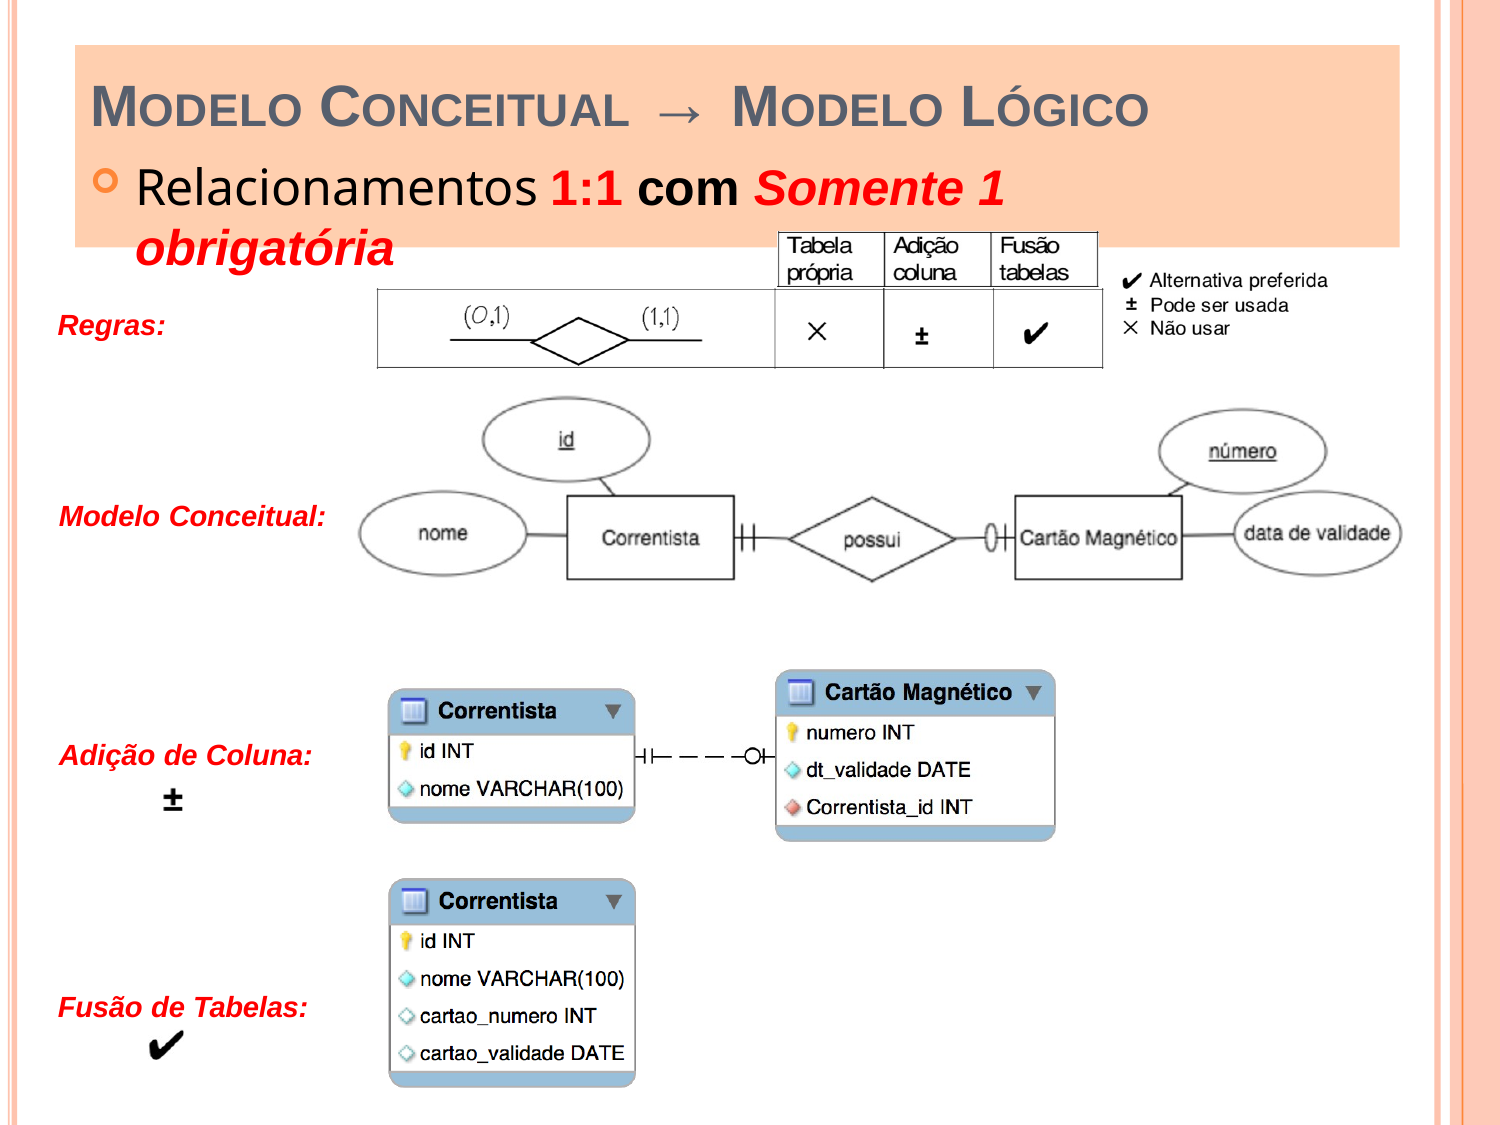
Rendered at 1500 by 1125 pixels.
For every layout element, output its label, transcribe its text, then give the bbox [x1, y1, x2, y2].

picture [387, 878, 636, 1088]
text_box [1149, 272, 1328, 313]
text_box Relacionamentos 1:1 com Somente 1 obrigatória [87, 153, 1269, 276]
picture [1126, 297, 1138, 311]
picture [1150, 319, 1230, 335]
text_box Adição de Coluna: [56, 733, 316, 771]
text_box Fusão de Tabelas: [55, 986, 313, 1024]
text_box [376, 231, 1104, 370]
title MODELO CONCEITUAL → MODELO LÓGICO [75, 45, 1400, 248]
picture [1122, 320, 1139, 335]
text_box Regras: [55, 304, 169, 342]
text_box Modelo Conceitual: [56, 494, 329, 532]
picture [387, 669, 1056, 842]
picture [356, 395, 1404, 584]
picture [148, 1028, 184, 1060]
picture [163, 787, 183, 812]
picture [1121, 271, 1142, 289]
